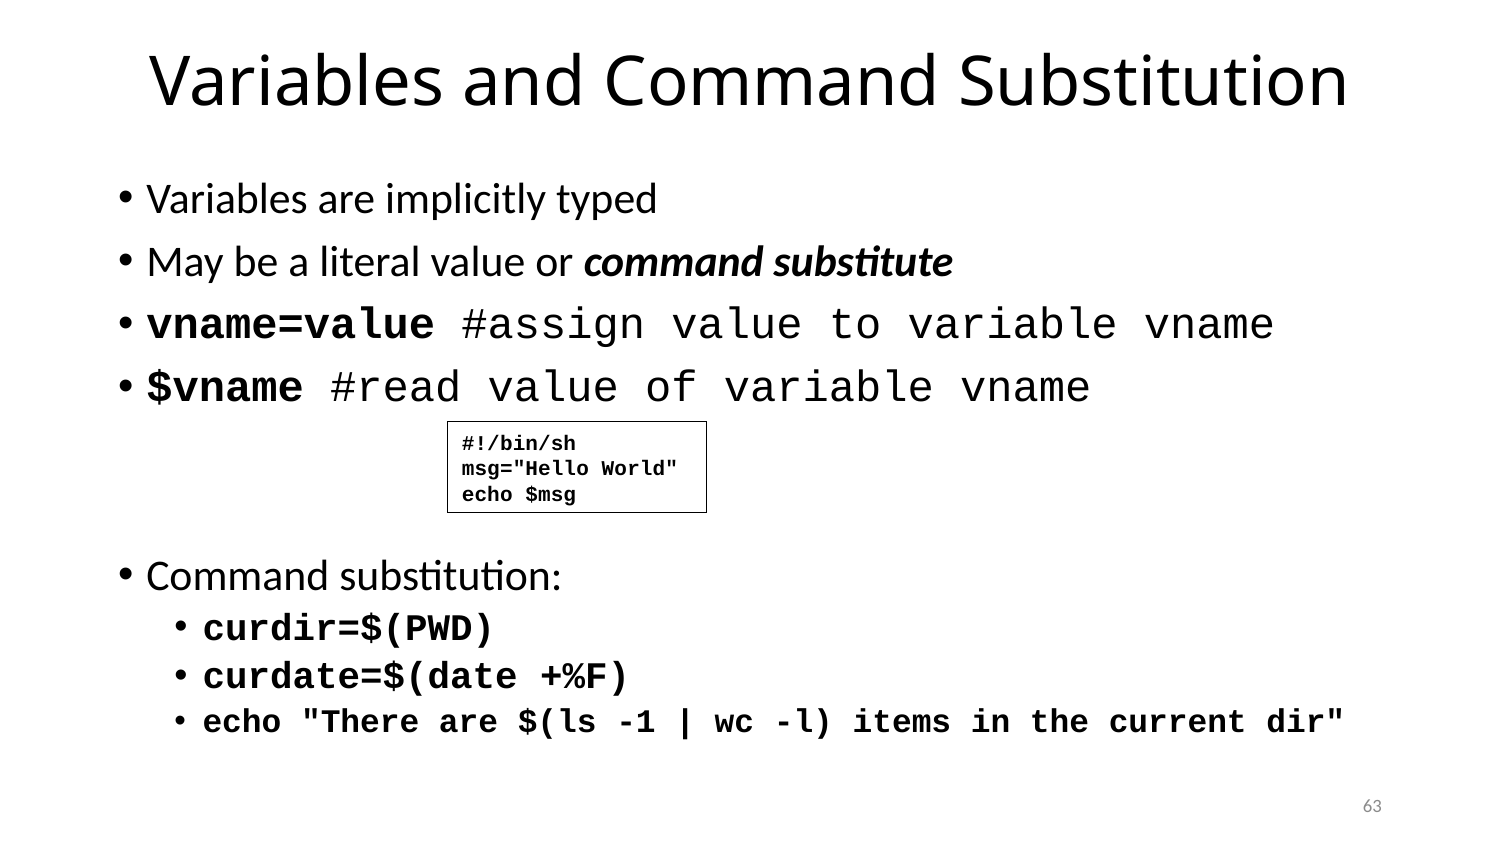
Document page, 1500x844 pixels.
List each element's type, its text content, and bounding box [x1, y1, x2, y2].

list Variables are implicitly typed May be a literal value or command substitute vname=value #assign value to variable vname $vname #read value of variable vname Command substitution: curdir=$(PWD) curdate=$(date +%F) echo "There are $(ls -1 | wc -l) items in the current dir" [103, 167, 1397, 760]
title Variables and Command Substitution [103, 1, 1397, 165]
text_box #!/bin/sh msg="Hello World" echo $msg [447, 421, 707, 513]
slide_number 63 [1059, 782, 1397, 827]
